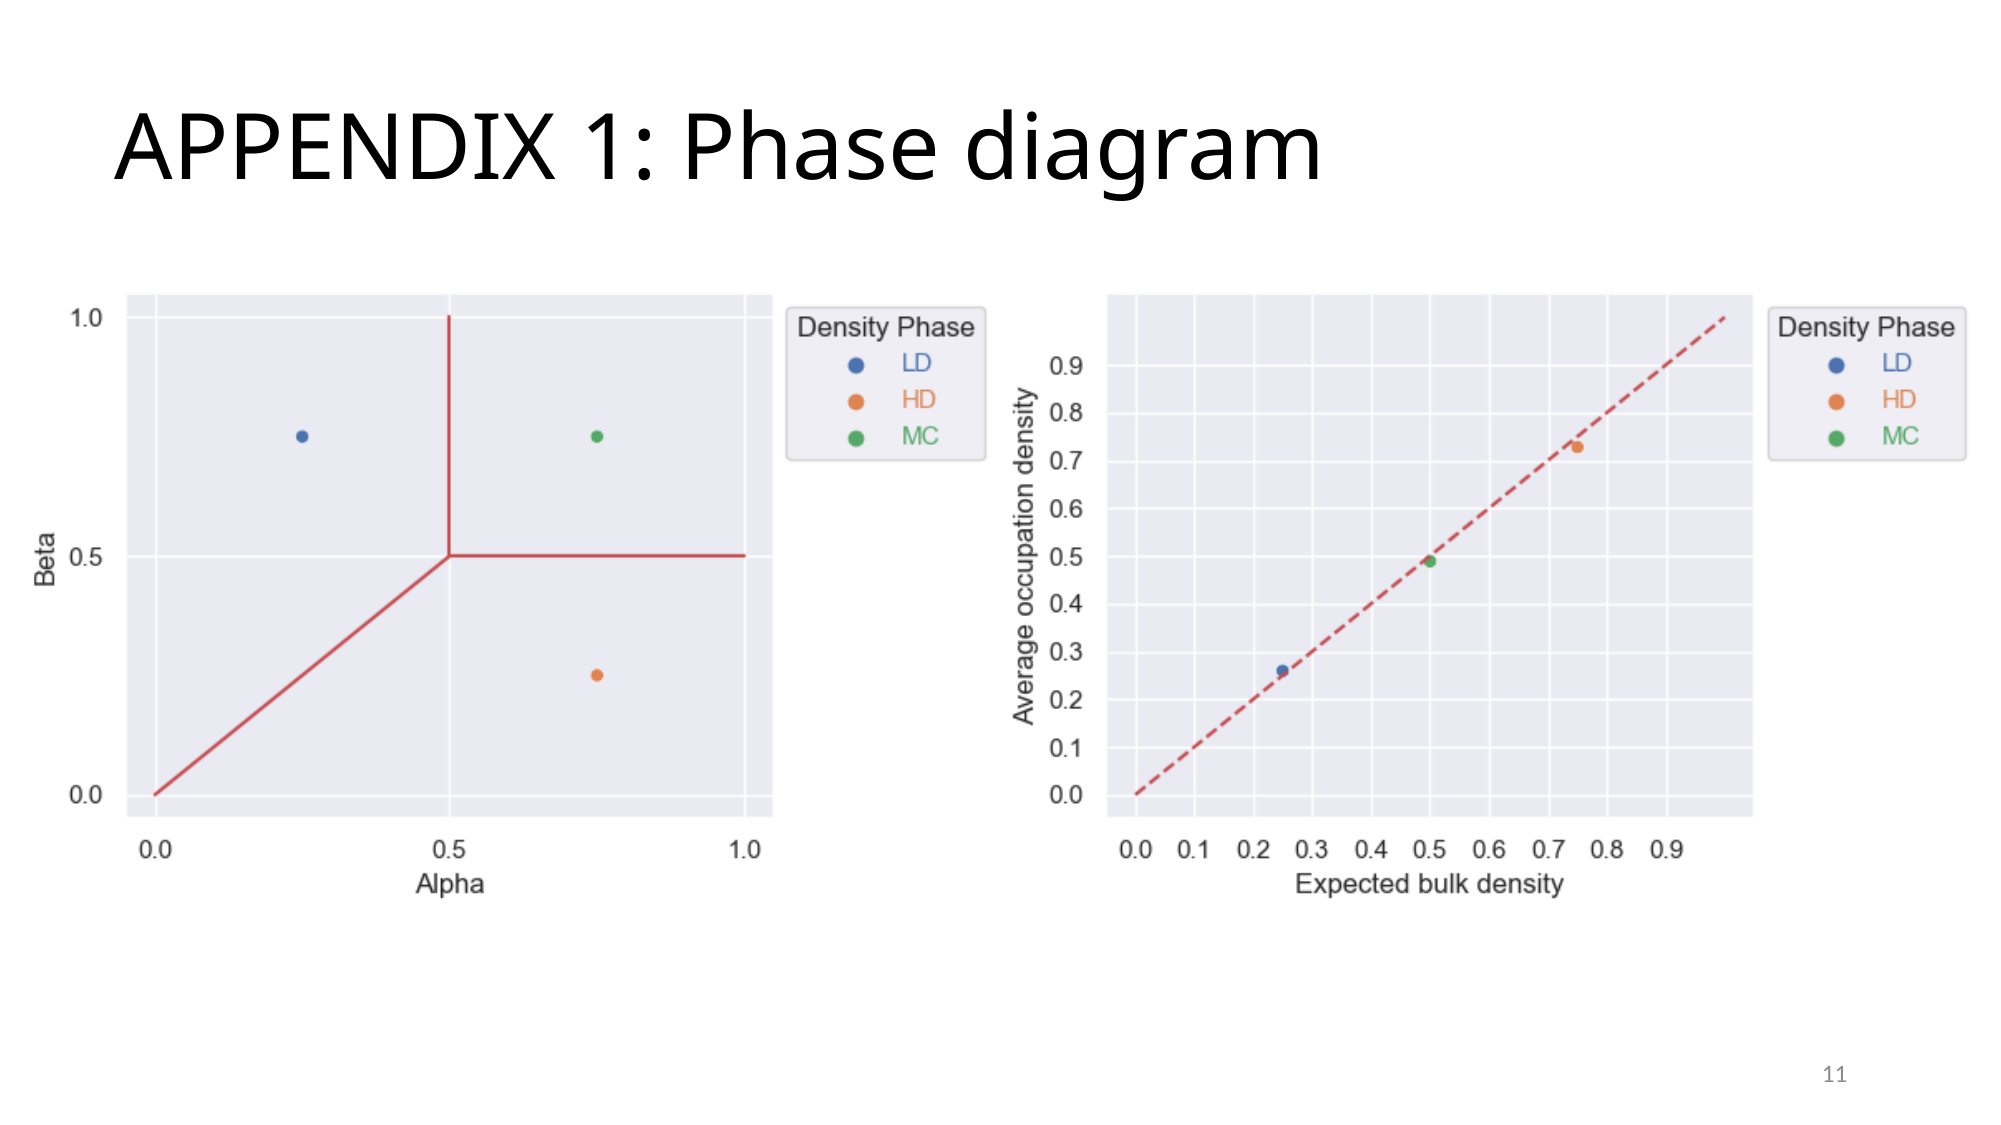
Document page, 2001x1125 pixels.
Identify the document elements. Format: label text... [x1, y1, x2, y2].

picture [18, 277, 1982, 915]
slide_number 11 [1412, 1042, 1863, 1103]
title APPENDIX 1: Phase diagram [99, 41, 1825, 259]
